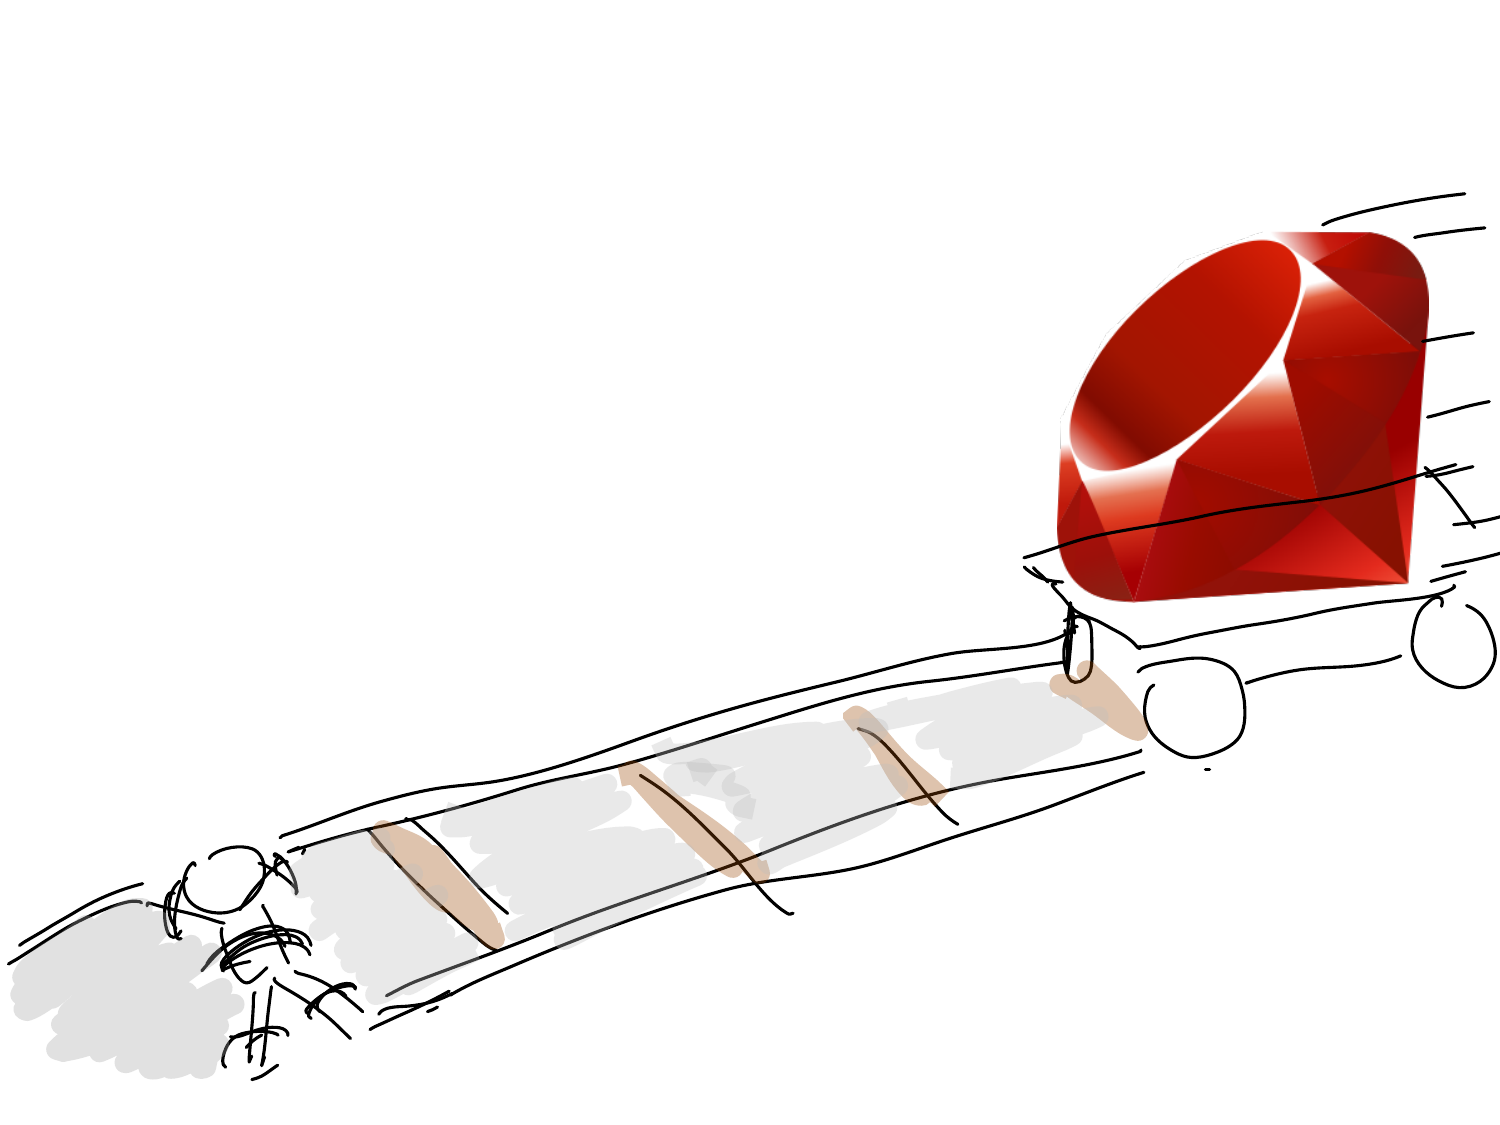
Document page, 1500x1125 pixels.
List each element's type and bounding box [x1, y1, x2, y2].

picture [1056, 594, 1065, 604]
picture [1056, 231, 1429, 545]
picture [1056, 476, 1429, 604]
picture [1389, 599, 1428, 604]
